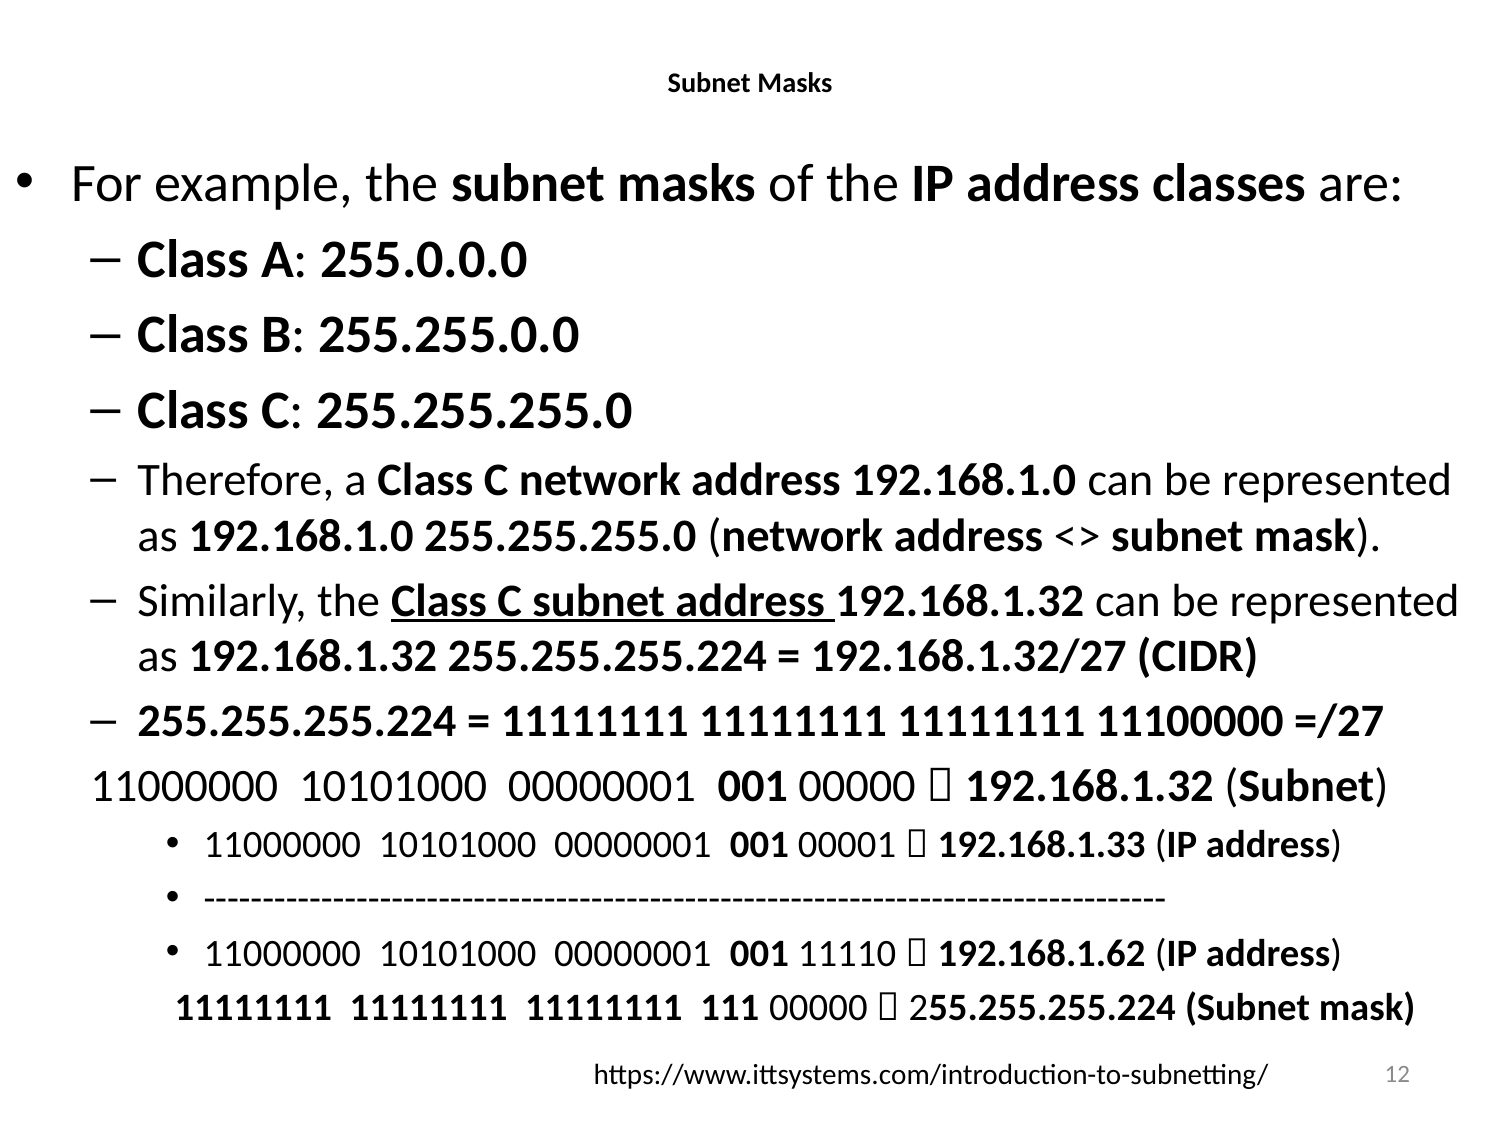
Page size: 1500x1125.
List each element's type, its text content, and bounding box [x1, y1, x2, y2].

list For example, the subnet masks of the IP address classes are: Class A: 255.0.0.0 Class B: 255.255.0.0 Class C: 255.255.255.0 Therefore, a Class C network address 192.168.1.0 can be represented as 192.168.1.0 255.255.255.0 (network address <> subnet mask). Similarly, the Class C subnet address 192.168.1.32 can be represented as 192.168.1.32 255.255.255.224 = 192.168.1.32/27 (CIDR) 255.255.255.224 = 11111111 11111111 11111111 11100000 =/27 11000000 10101000 00000001 001 00000  192.168.1.32 (Subnet) 11000000 10101000 00000001 001 00001  192.168.1.33 (IP address) ---------------------------------------------------------------------------------- 11000000 10101000 00000001 001 11110  192.168.1.62 (IP address) 11111111 11111111 11111111 111 00000  255.255.255.224 (Subnet mask) [0, 139, 1500, 1080]
slide_number 12 [1350, 1042, 1425, 1103]
footer https://www.ittsystems.com/introduction-to-subnetting/ [512, 1042, 1350, 1103]
title Subnet Masks [75, 22, 1425, 139]
